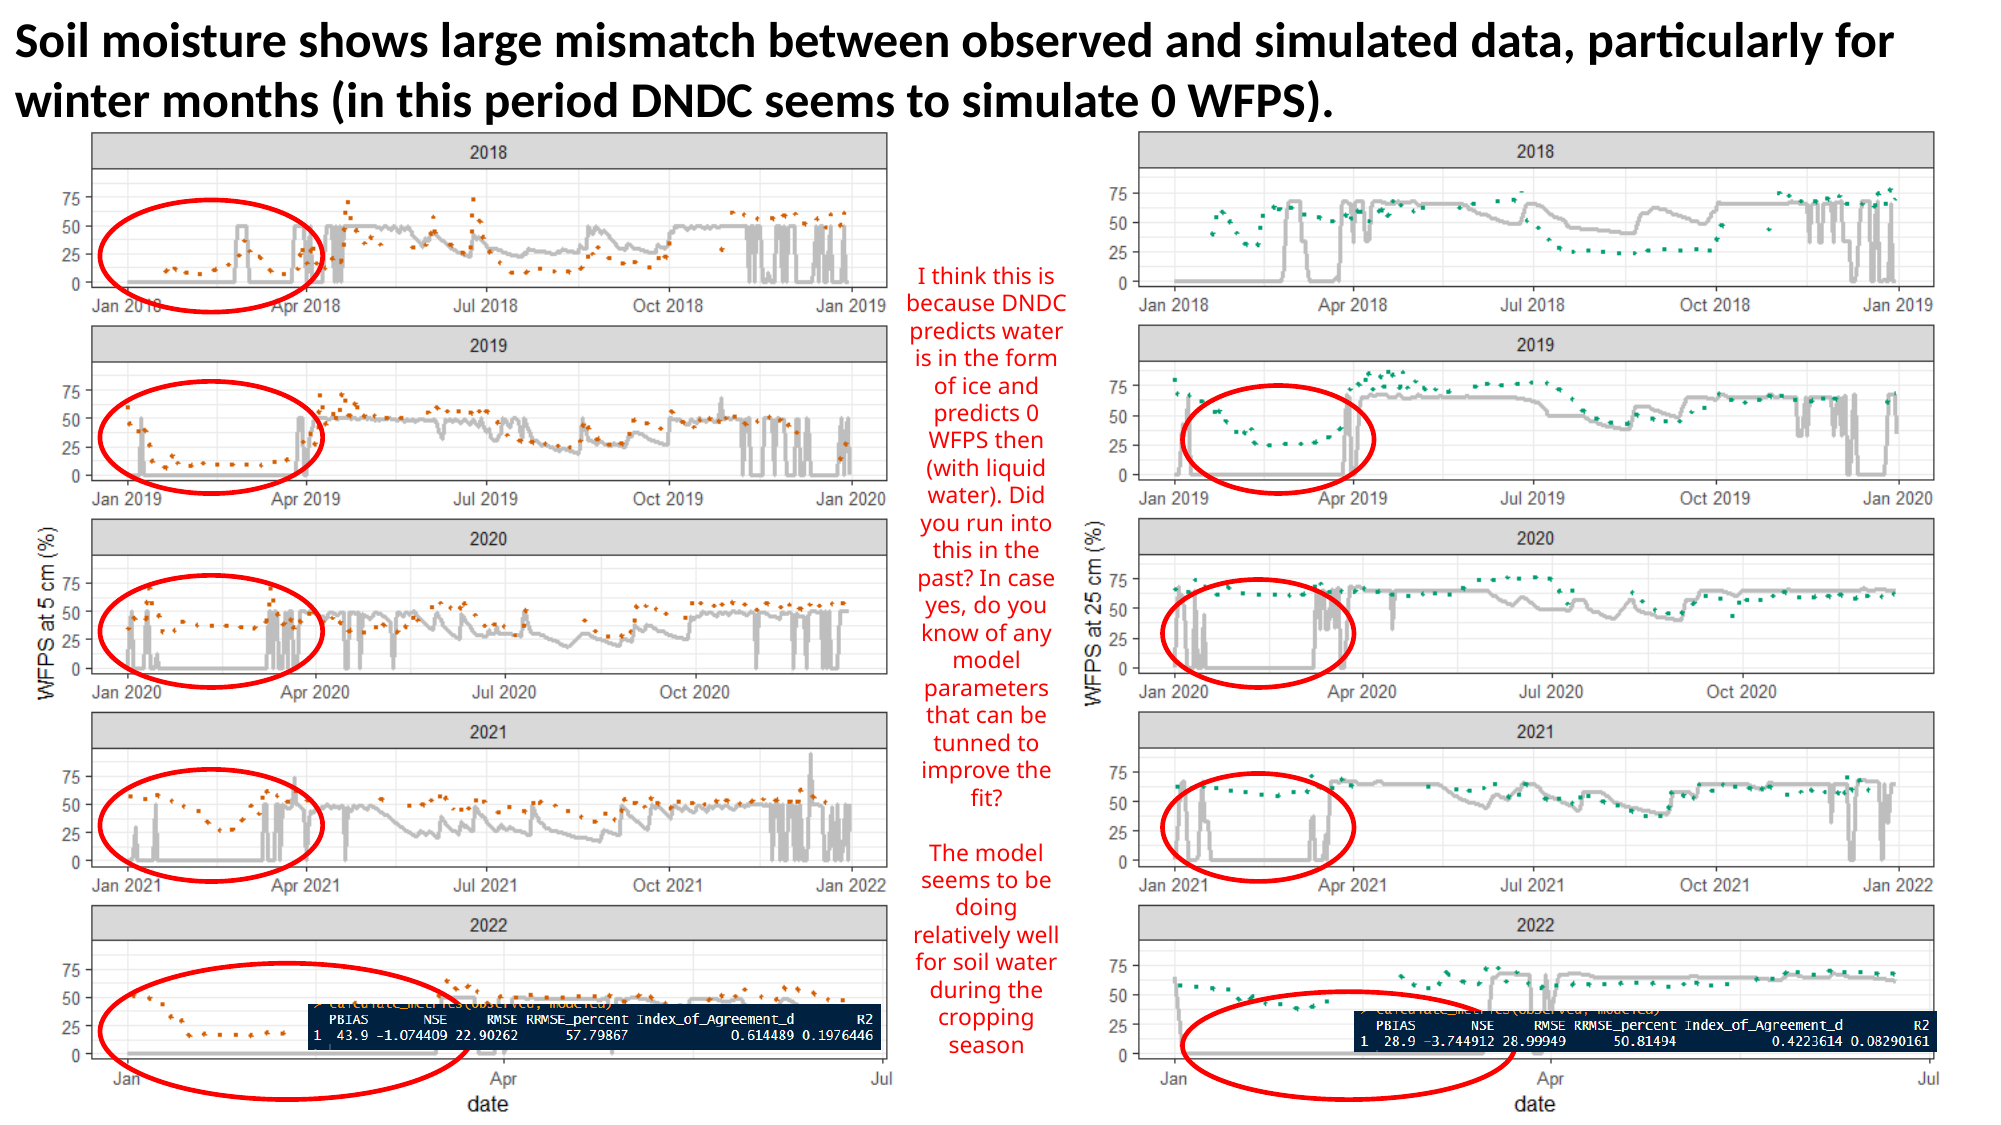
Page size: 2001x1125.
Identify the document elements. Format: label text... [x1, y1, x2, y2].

text_box Soil moisture shows large mismatch between observed and simulated data, particularly for winter months (in this period DNDC seems to simulate 0 WFPS). [0, 0, 1974, 135]
picture [26, 122, 897, 1125]
text_box I think this is because DNDC predicts water is in the form of ice and predicts 0 WFPS then (with liquid water). Did you run into this in the past? In case yes, do you know of any model parameters that can be tunned to improve the fit? The model seems to be doing relatively well for soil water during the cropping season [897, 253, 1073, 1066]
picture [1073, 122, 1945, 1125]
